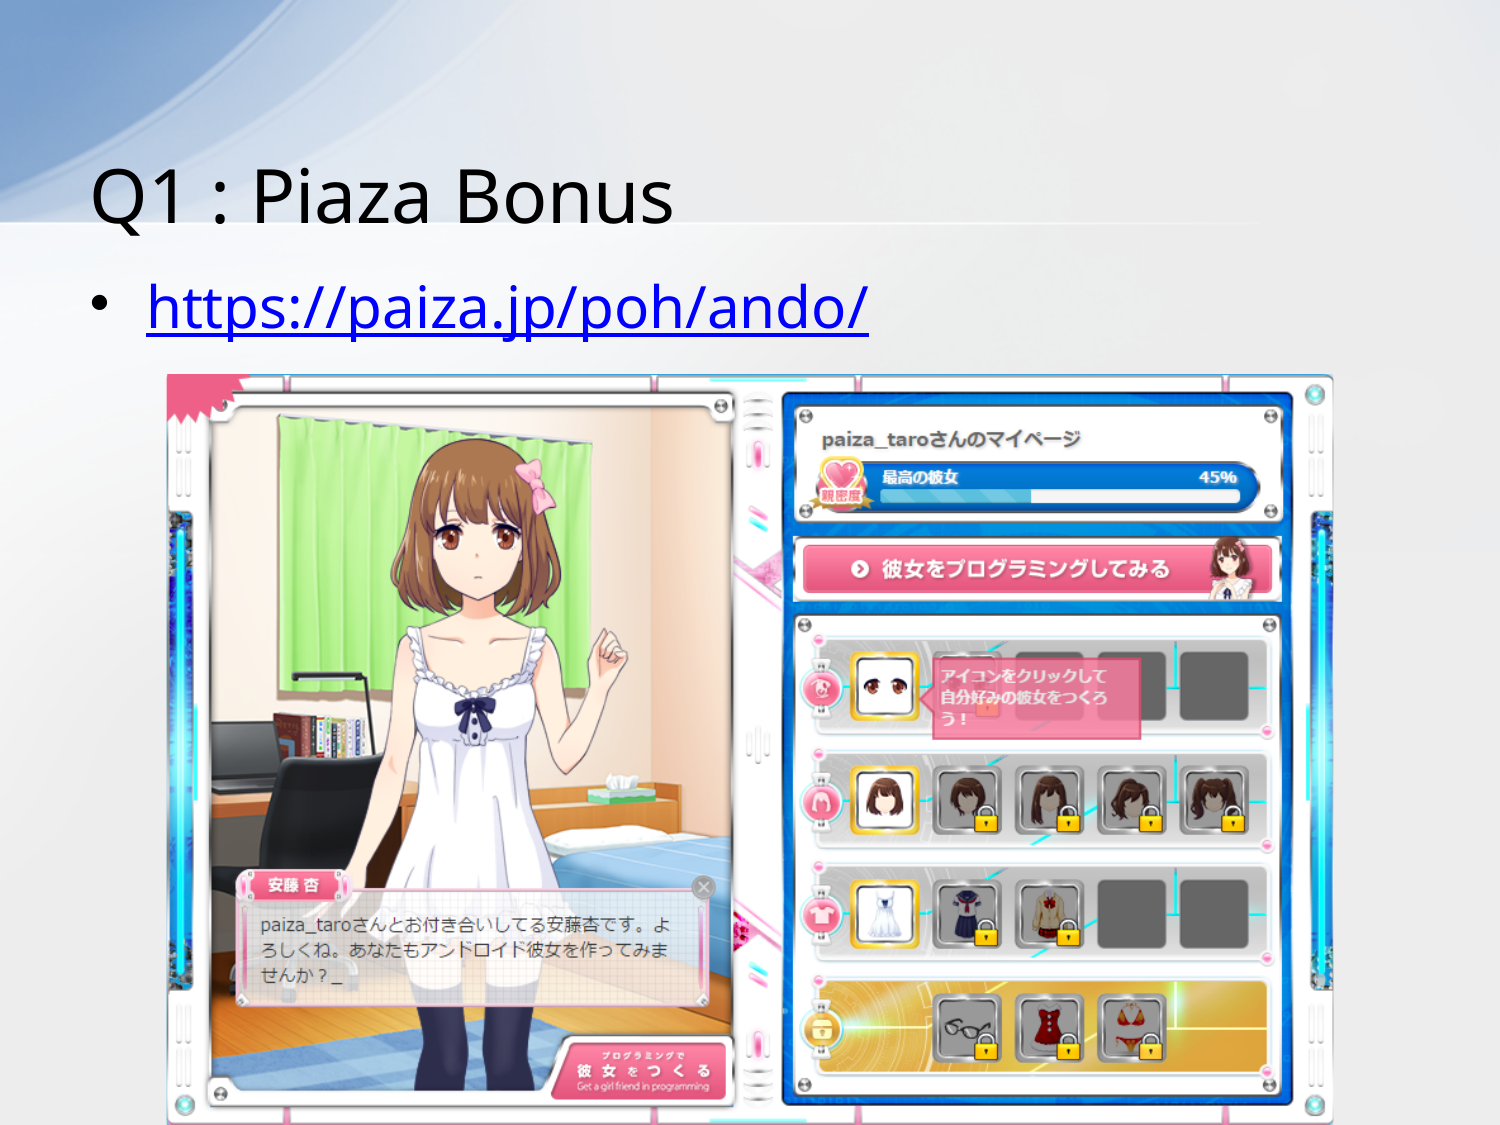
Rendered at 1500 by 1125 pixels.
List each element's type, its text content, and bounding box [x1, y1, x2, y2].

list https://paiza.jp/poh/ando/ [75, 262, 1425, 1005]
title Q1 : Piaza Bonus [75, 58, 1425, 247]
picture [0, 0, 1500, 1125]
